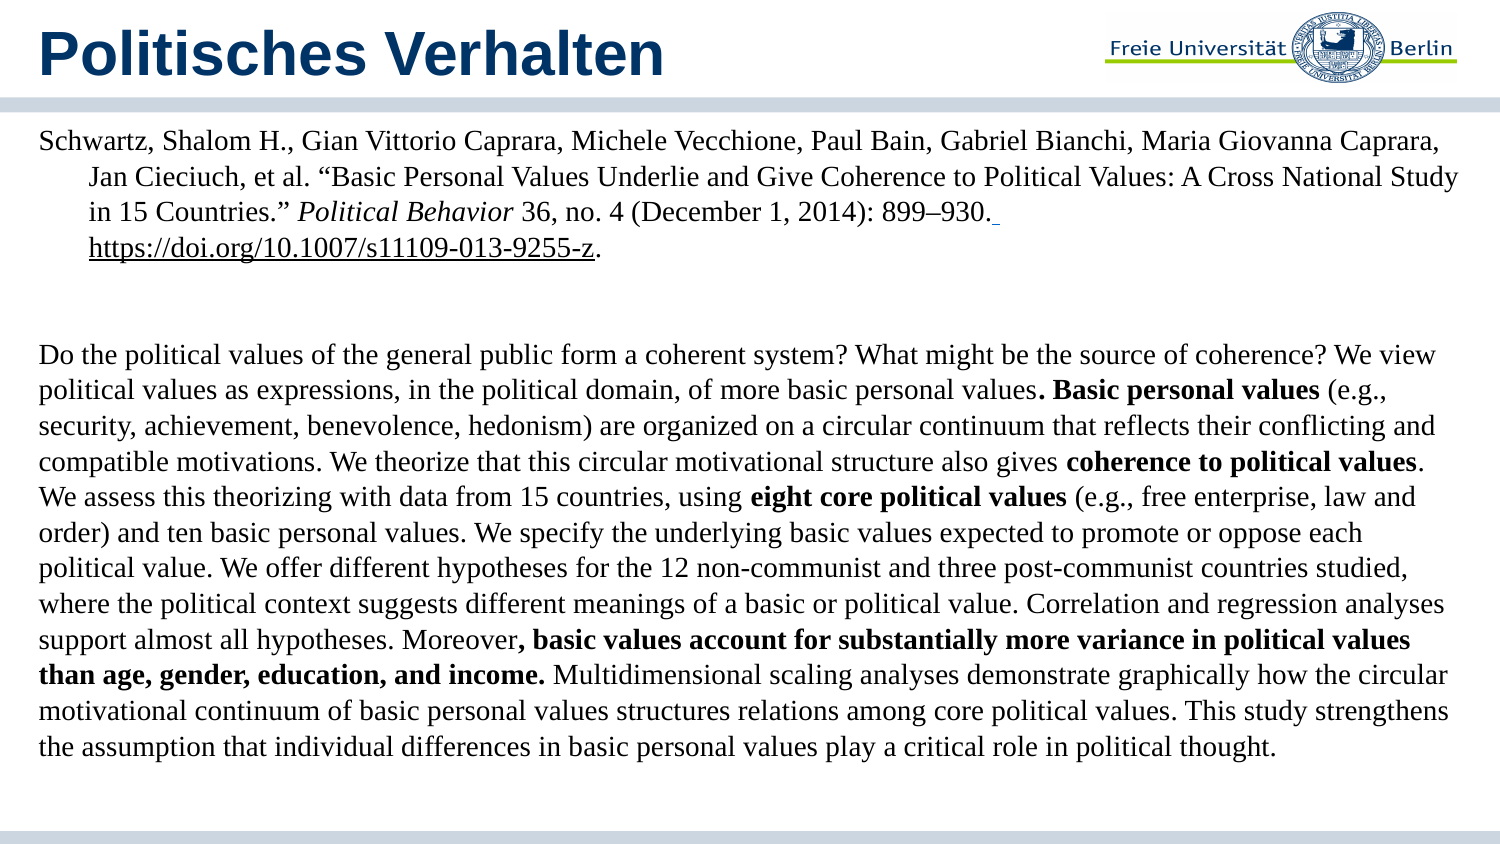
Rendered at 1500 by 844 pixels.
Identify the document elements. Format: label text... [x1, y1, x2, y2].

title Politisches Verhalten [38, 12, 1098, 83]
picture [1105, 12, 1457, 83]
list Schwartz, Shalom H., Gian Vittorio Caprara, Michele Vecchione, Paul Bain, Gabriel Bianchi, Maria Giovanna Caprara, Jan Cieciuch, et al. “Basic Personal Values Underlie and Give Coherence to Political Values: A Cross National Study in 15 Countries.” Political Behavior 36, no. 4 (December 1, 2014): 899–930. https://doi.org/10.1007/s11109-013-9255-z. Do the political values of the general public form a coherent system? What might be the source of coherence? We view political values as expressions, in the political domain, of more basic personal values. Basic personal values (e.g., security, achievement, benevolence, hedonism) are organized on a circular continuum that reflects their conflicting and compatible motivations. We theorize that this circular motivational structure also gives coherence to political values. We assess this theorizing with data from 15 countries, using eight core political values (e.g., free enterprise, law and order) and ten basic personal values. We specify the underlying basic values expected to promote or oppose each political value. We offer different hypotheses for the 12 non-communist and three post-communist countries studied, where the political context suggests different meanings of a basic or political value. Correlation and regression analyses support almost all hypotheses. Moreover, basic values account for substantially more variance in political values than age, gender, education, and income. Multidimensional scaling analyses demonstrate graphically how the circular motivational continuum of basic personal values structures relations among core political values. This study strengthens the assumption that individual differences in basic personal values play a critical role in political thought. [38, 120, 1463, 817]
